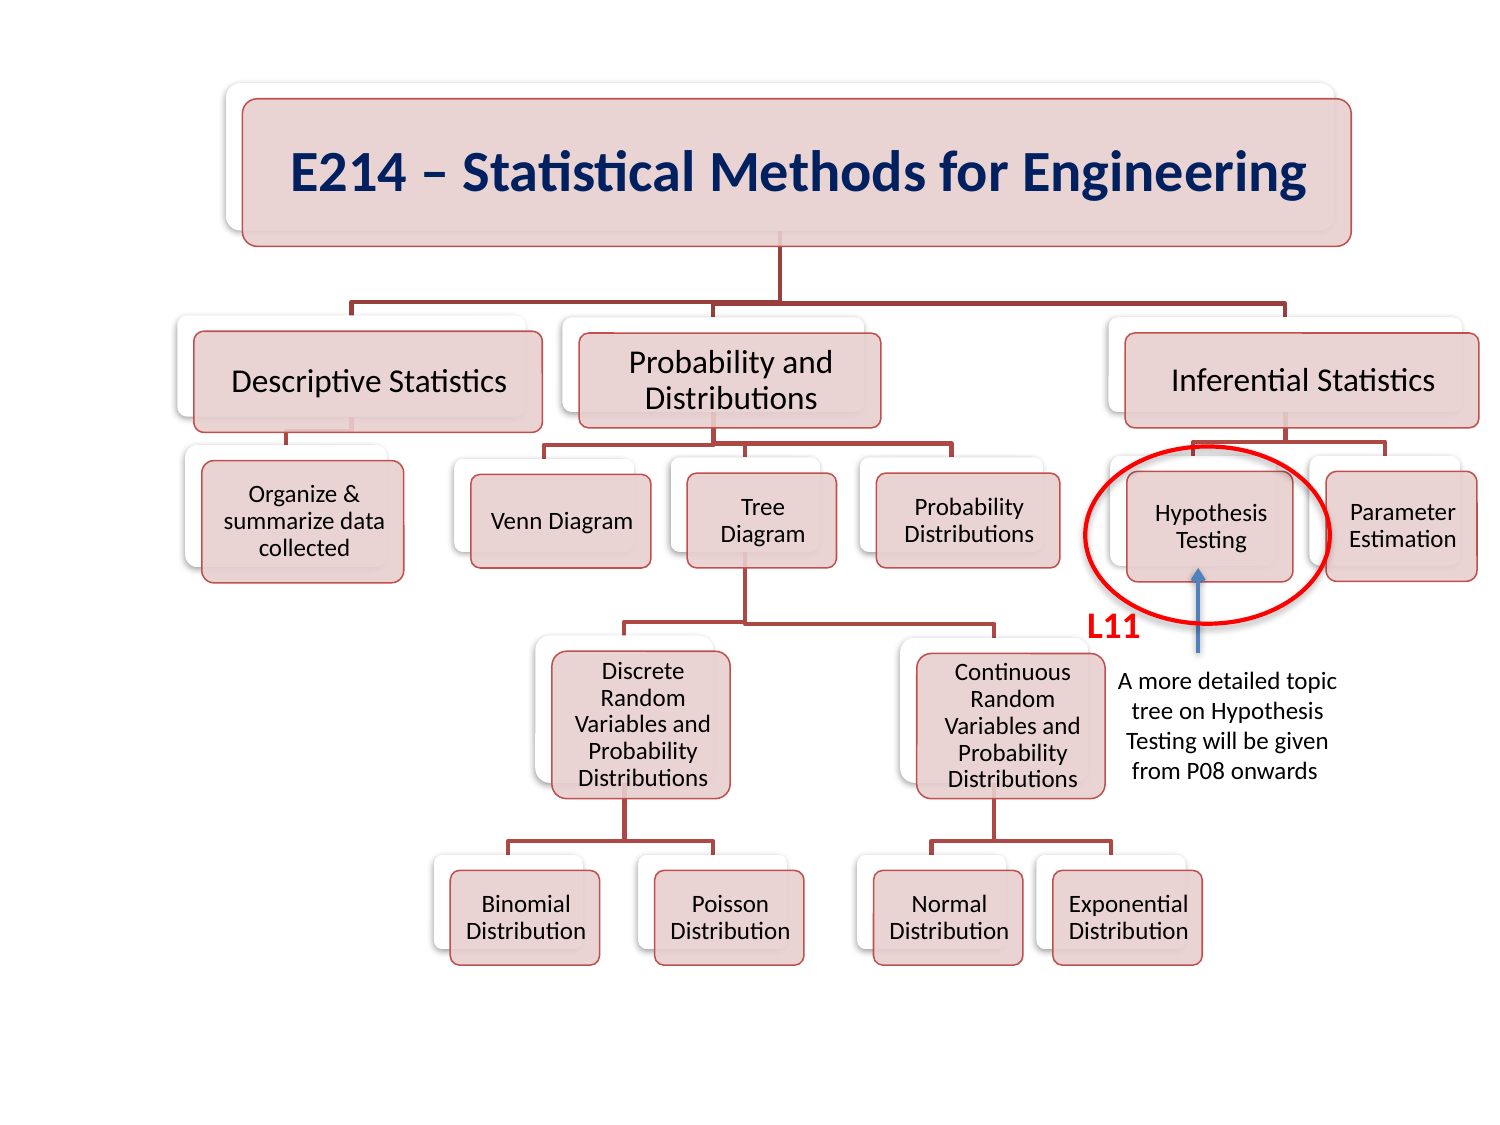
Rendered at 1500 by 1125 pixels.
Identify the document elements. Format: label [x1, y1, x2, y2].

text_box [1072, 446, 1331, 655]
text_box [20, 20, 1480, 1002]
